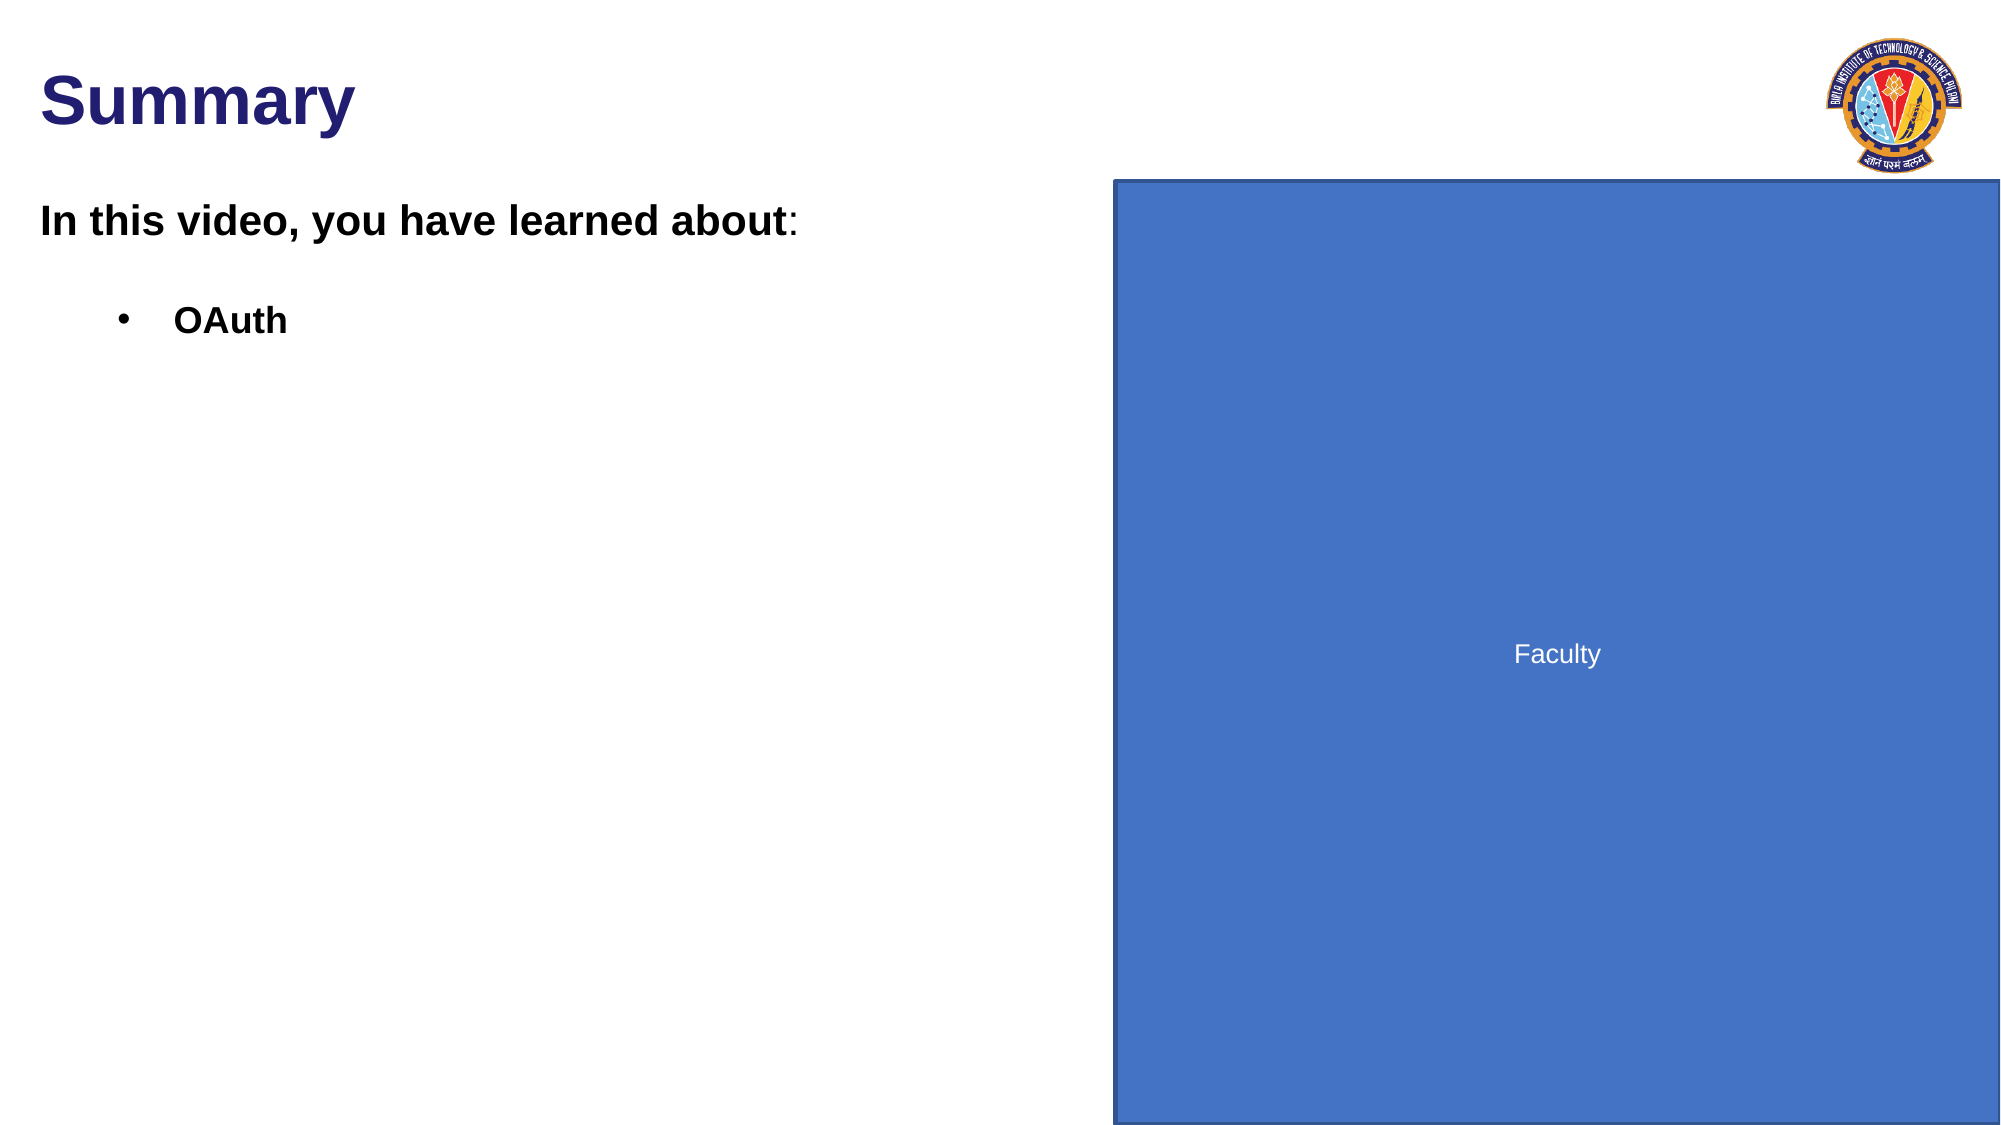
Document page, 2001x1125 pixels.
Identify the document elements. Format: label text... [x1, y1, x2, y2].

picture [1825, 38, 1962, 174]
list OAuth [25, 288, 1000, 996]
